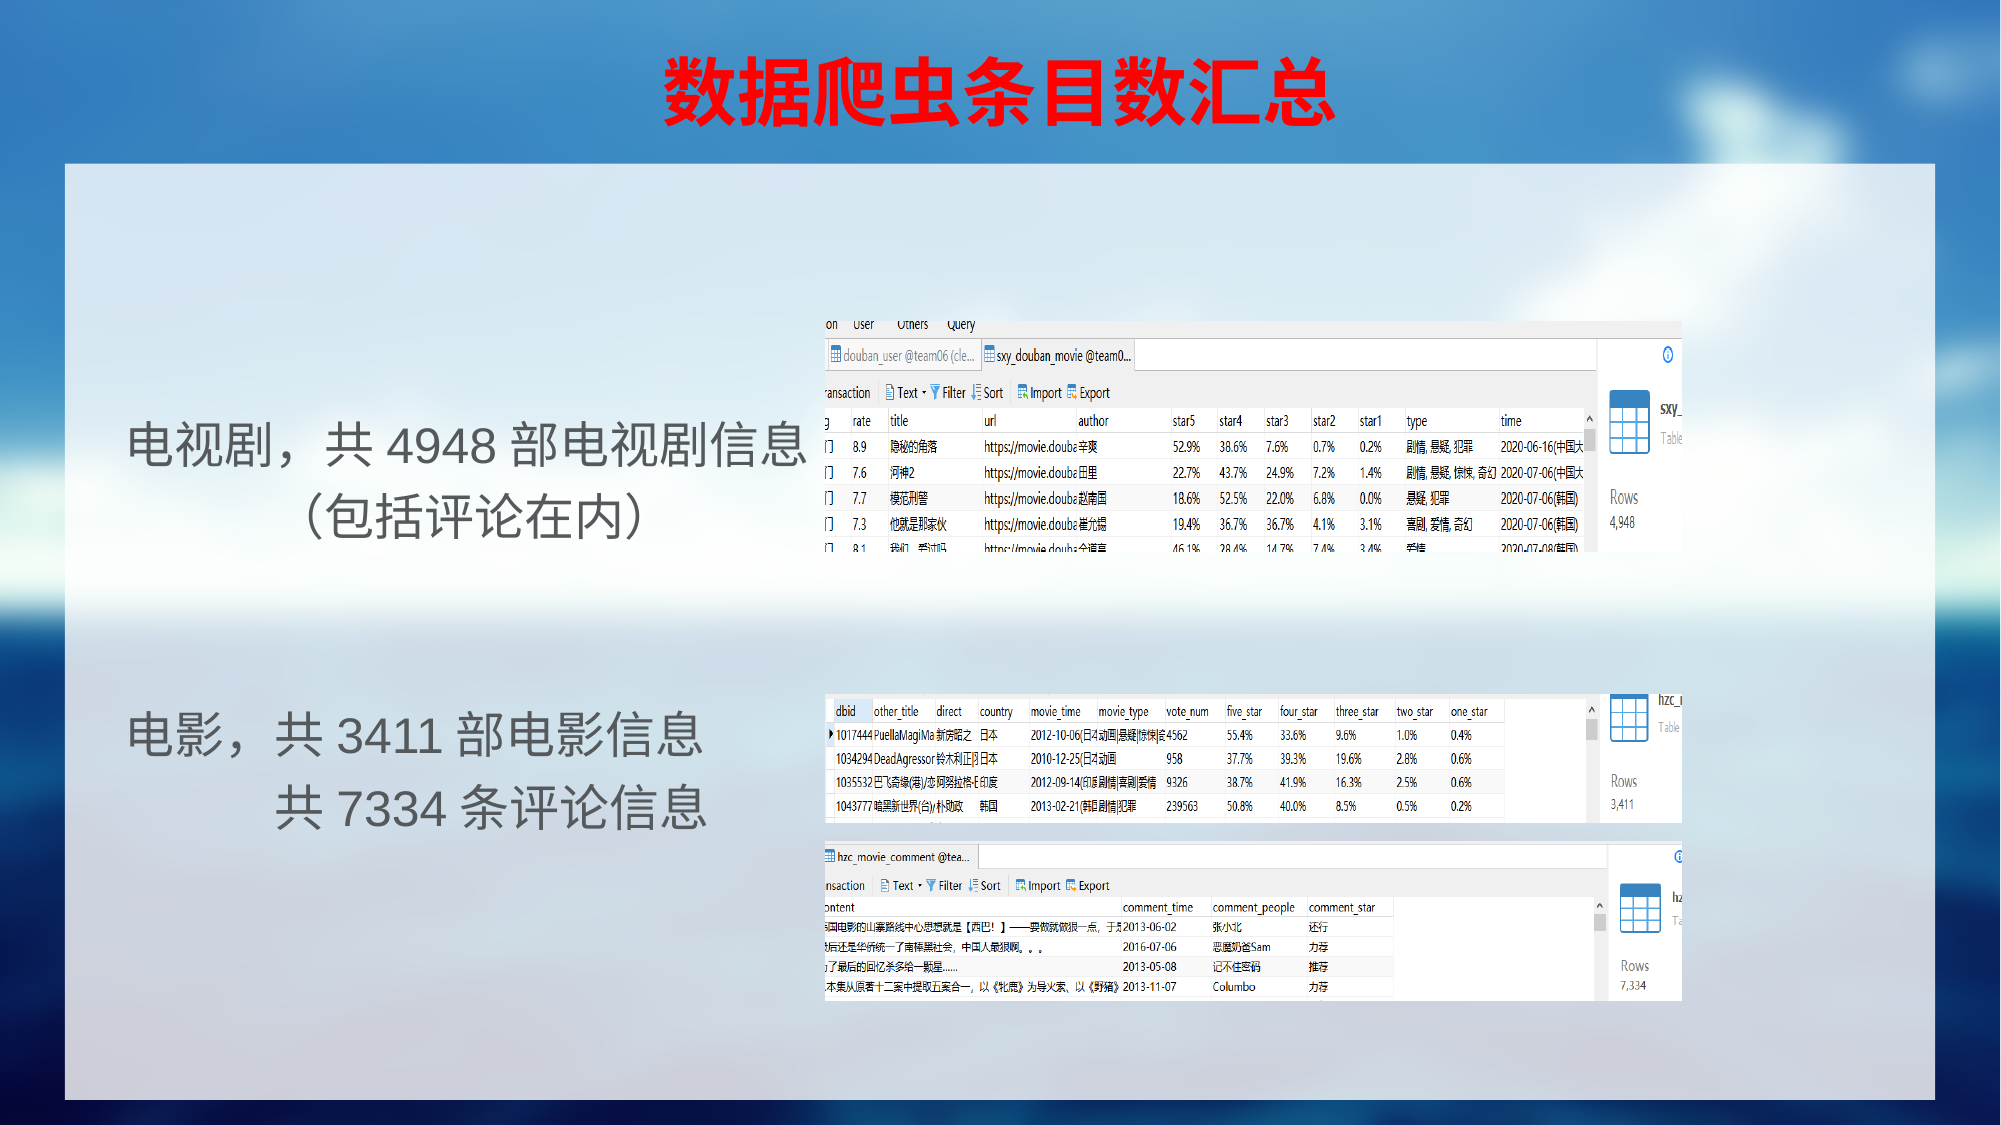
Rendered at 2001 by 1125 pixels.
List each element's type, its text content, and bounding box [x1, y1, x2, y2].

picture [0, 0, 2001, 1125]
title 数据爬虫条目数汇总 [94, 29, 1906, 145]
list 电视剧，共4948部电视剧信息 （包括评论在内） 电影，共3411部电影信息 共7334条评论信息 [109, 168, 1891, 1082]
